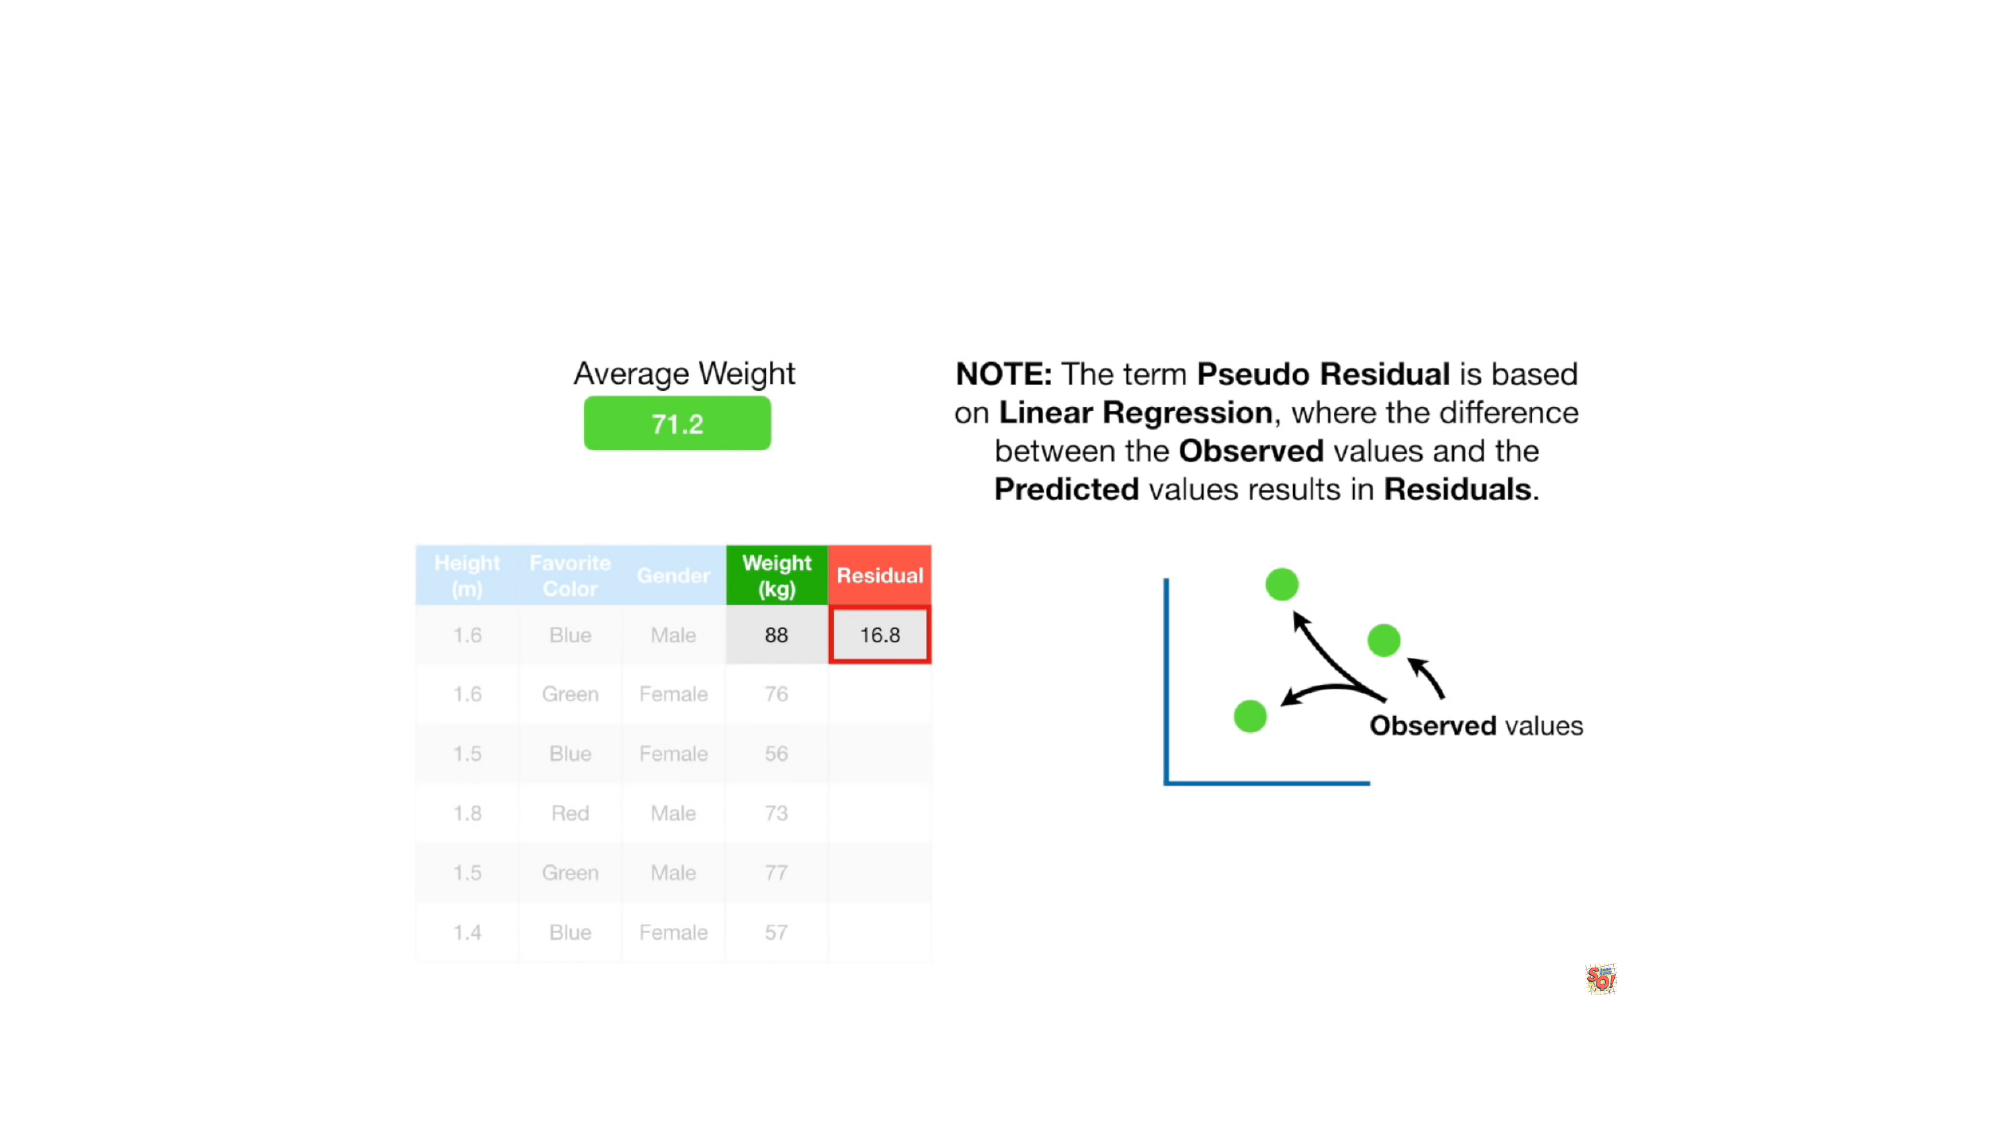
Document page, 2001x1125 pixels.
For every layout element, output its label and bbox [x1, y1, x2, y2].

list [365, 299, 1635, 1014]
